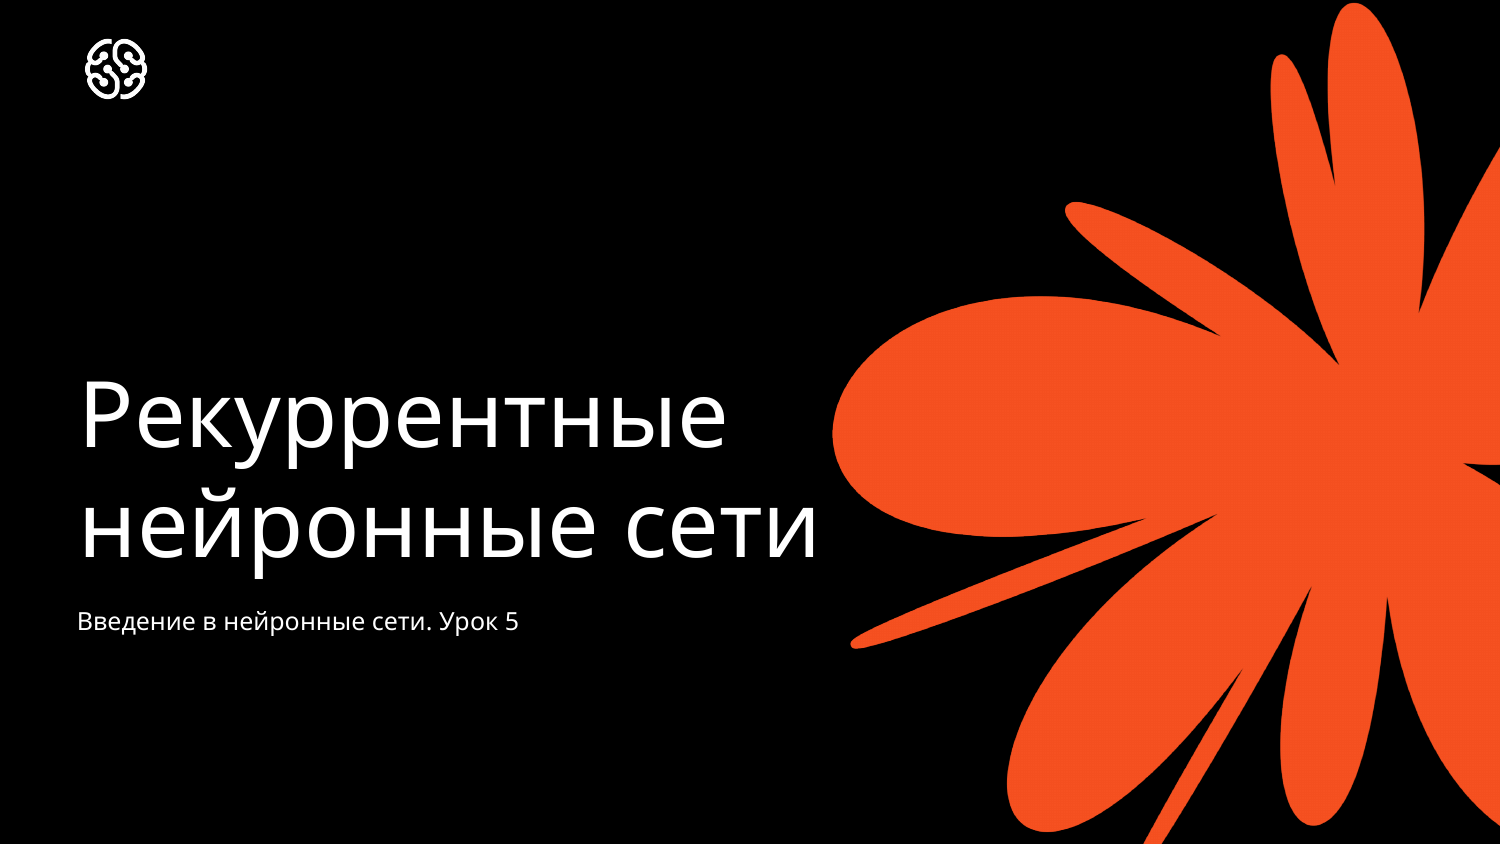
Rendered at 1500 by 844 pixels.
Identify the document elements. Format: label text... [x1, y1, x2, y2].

picture [832, 0, 1500, 844]
subtitle Введение в нейронные сети. Урок 5 [76, 590, 963, 844]
picture [76, 29, 156, 109]
title Рекуррентные нейронные сети [76, 171, 1199, 591]
